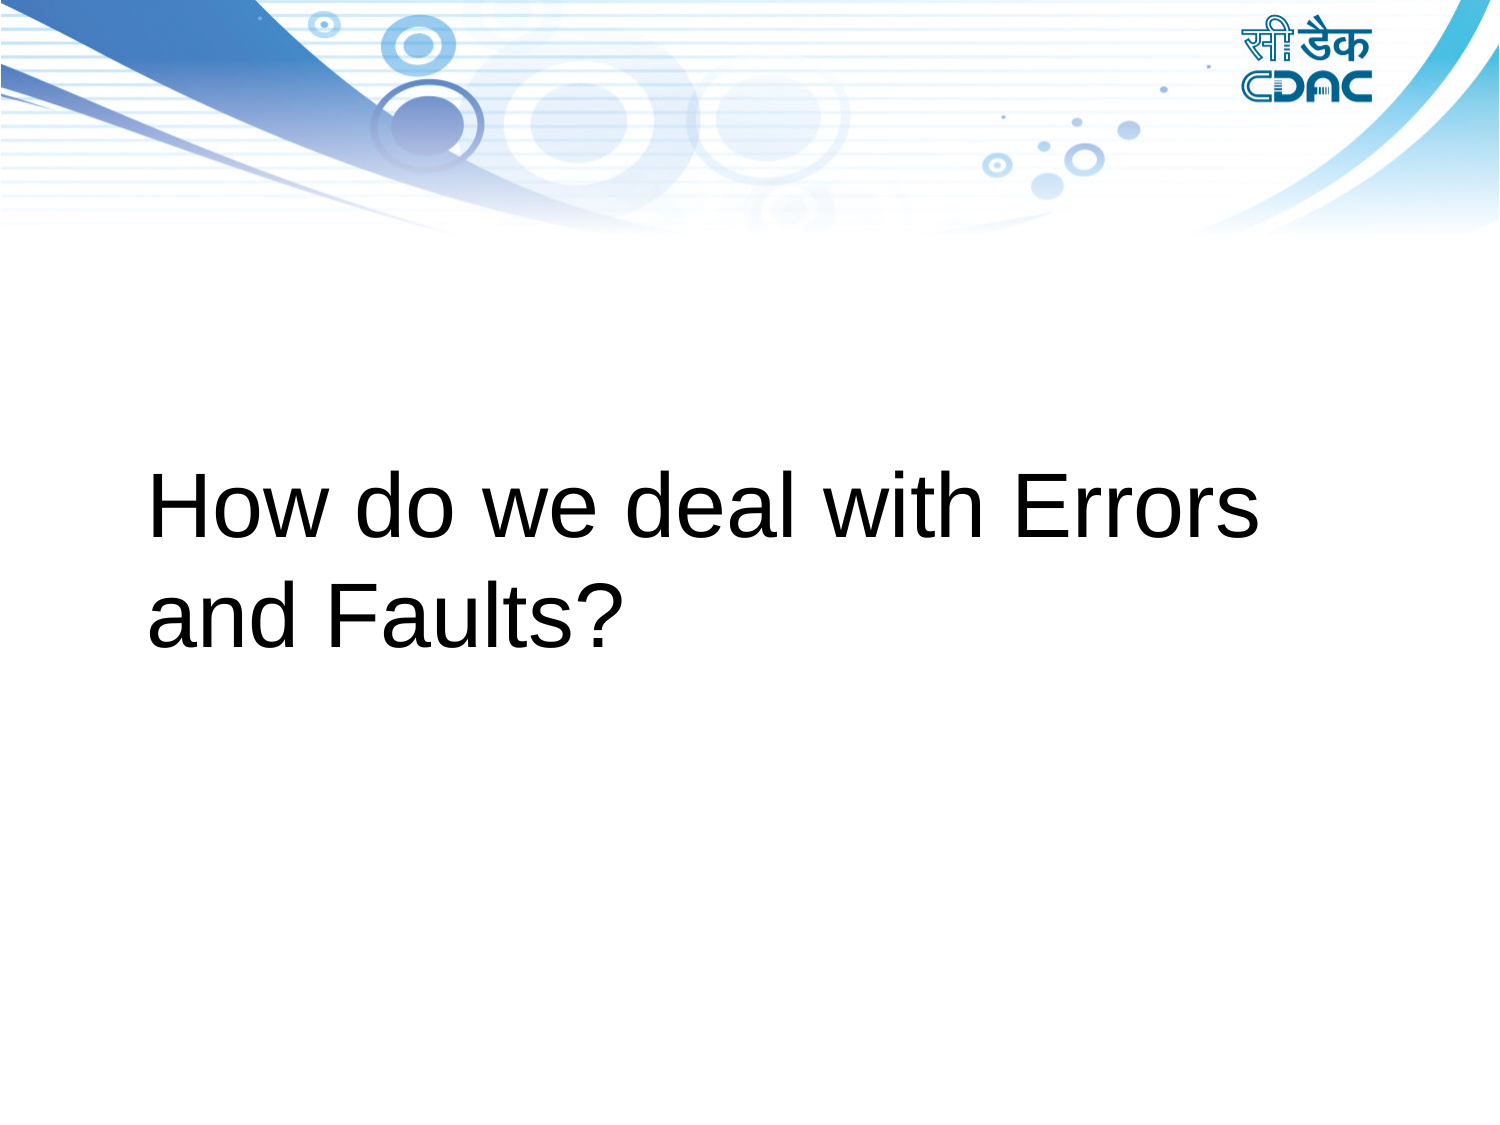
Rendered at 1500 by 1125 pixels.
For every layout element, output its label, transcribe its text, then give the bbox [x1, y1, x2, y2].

picture [1, 0, 1499, 335]
title How do we deal with Errors and Faults? [131, 487, 1426, 624]
